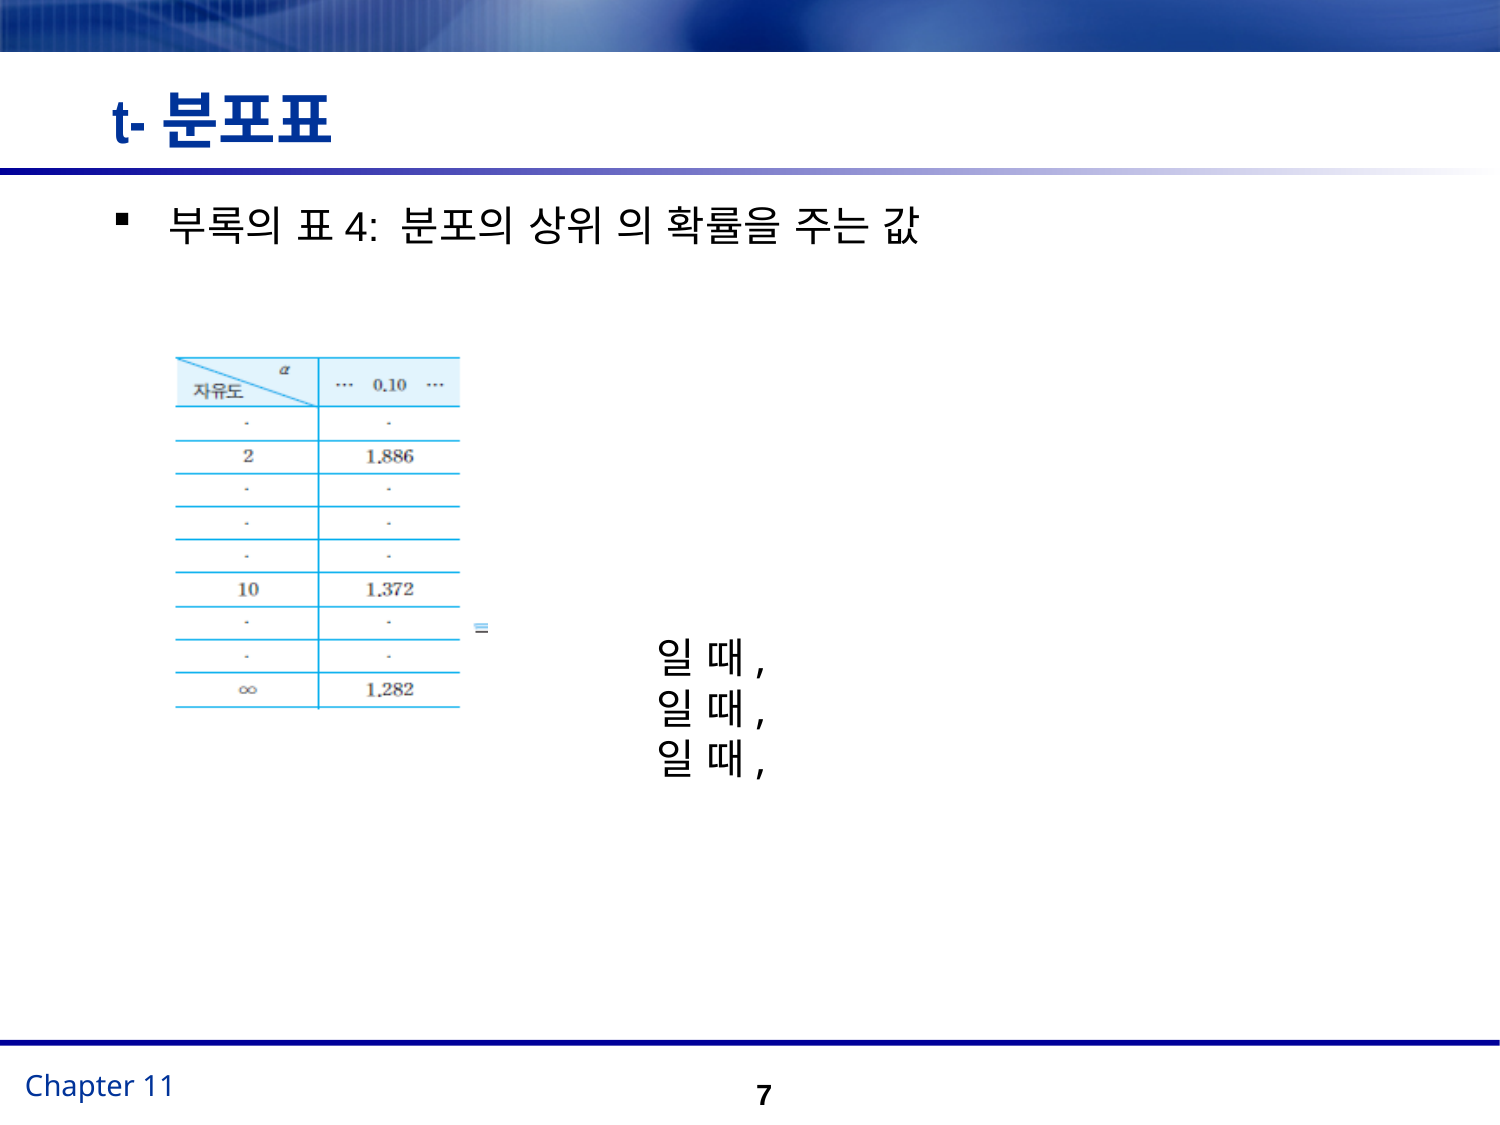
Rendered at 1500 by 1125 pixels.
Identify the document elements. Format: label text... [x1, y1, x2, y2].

slide_number 7 [699, 1062, 788, 1125]
picture [0, 0, 1500, 52]
picture [162, 337, 488, 741]
title t-분포표 [112, 75, 1500, 188]
